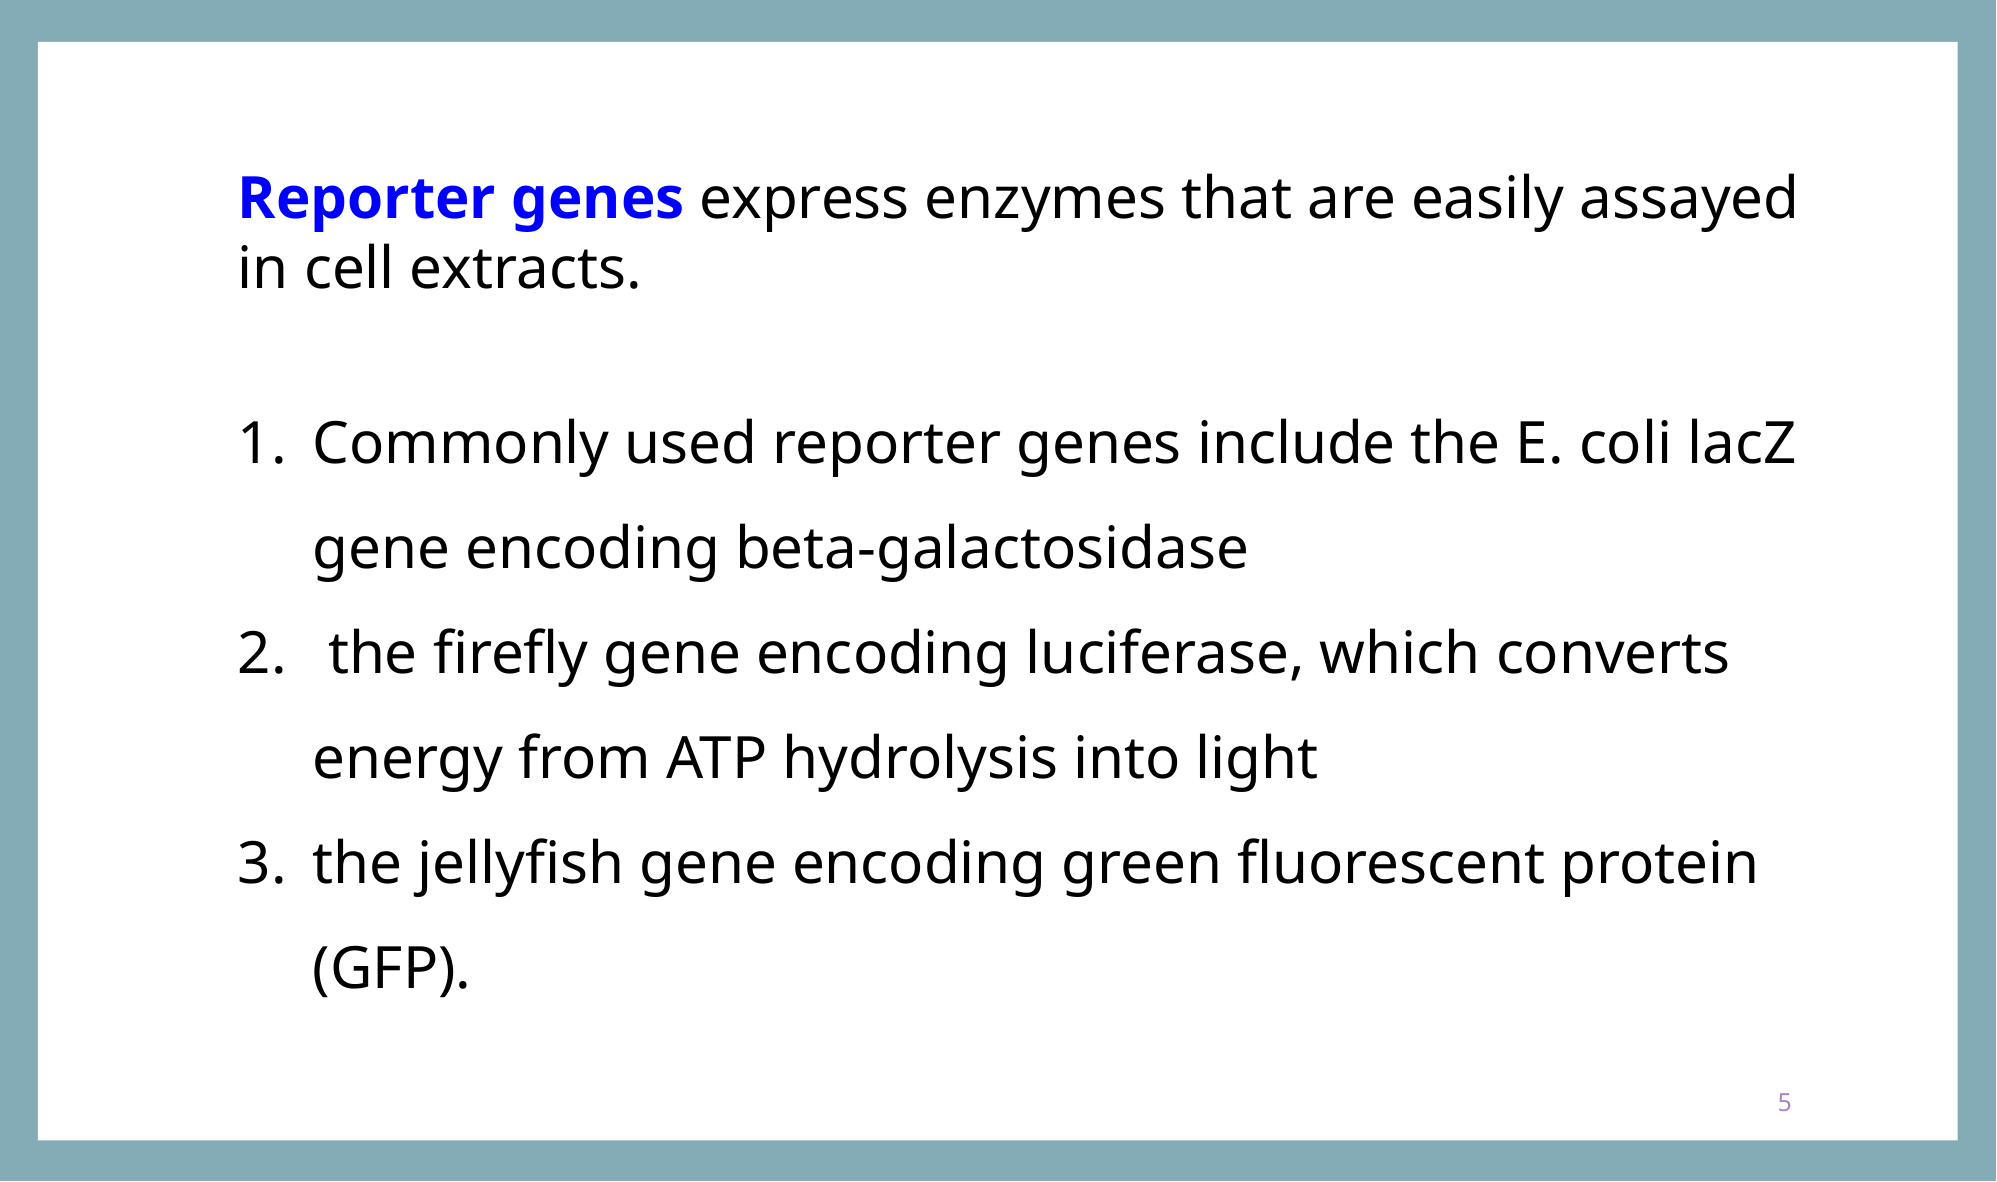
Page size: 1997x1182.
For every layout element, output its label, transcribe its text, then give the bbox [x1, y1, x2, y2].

slide_number 5 [1527, 1072, 1807, 1135]
text_box Reporter genes express enzymes that are easily assayed in cell extracts. Commonly used reporter genes include the E. coli lacZ gene encoding beta-galactosidase the firefly gene encoding luciferase, which converts energy from ATP hydrolysis into light the jellyfish gene encoding green fluorescent protein (GFP). [223, 153, 1861, 1008]
